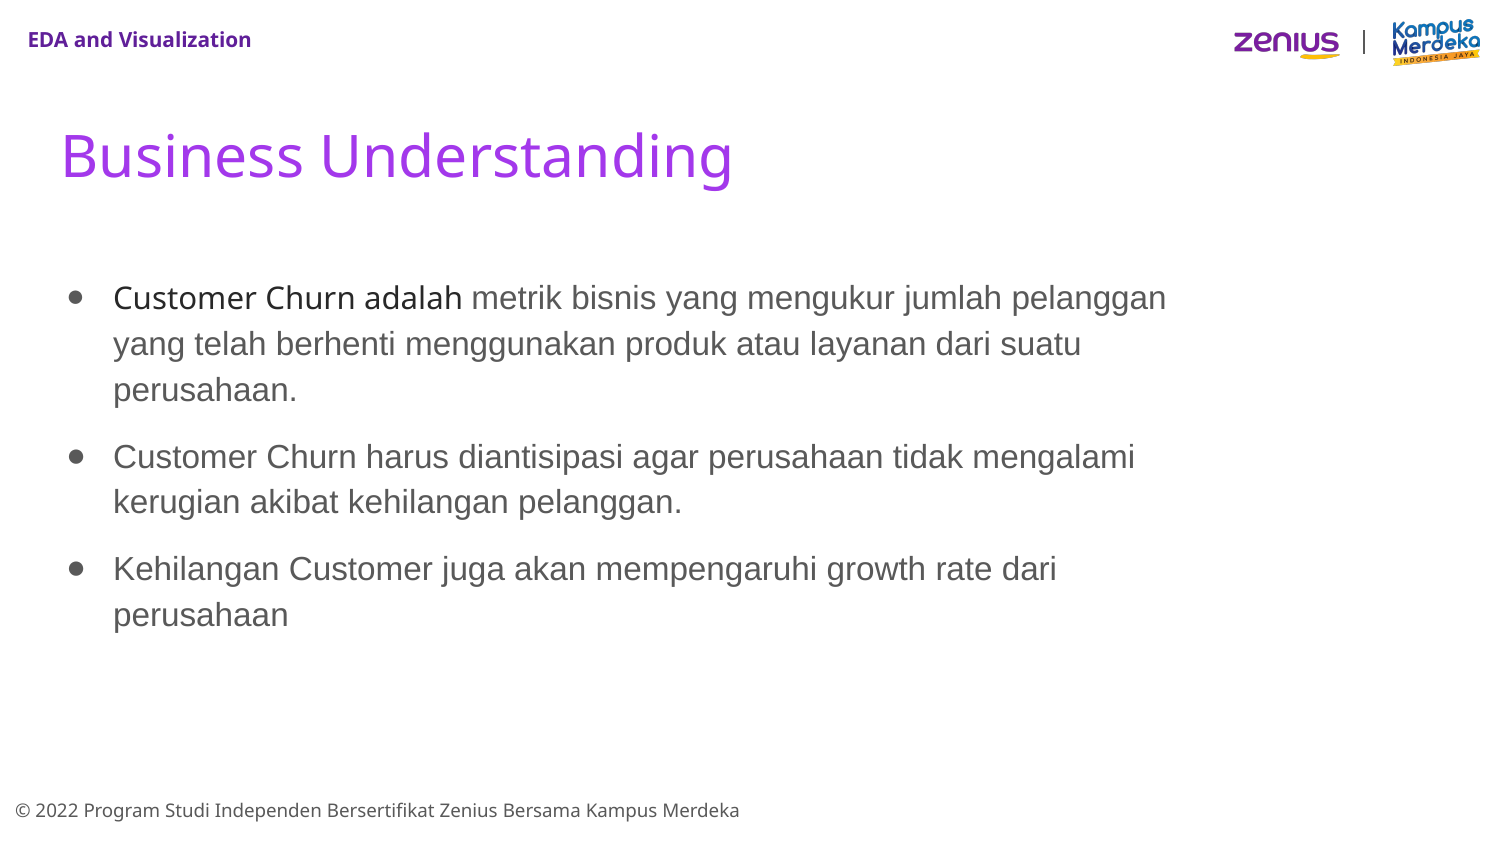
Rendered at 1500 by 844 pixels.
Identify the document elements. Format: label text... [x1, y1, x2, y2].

list Customer Churn adalah metrik bisnis yang mengukur jumlah pelanggan yang telah berhenti menggunakan produk atau layanan dari suatu perusahaan. Customer Churn harus diantisipasi agar perusahaan tidak mengalami kerugian akibat kehilangan pelanggan. Kehilangan Customer juga akan mempengaruhi growth rate dari perusahaan [51, 255, 1231, 736]
text_box EDA and Visualization [12, 14, 1011, 65]
title Business Understanding [45, 86, 1437, 222]
text_box © 2022 Program Studi Independen Bersertifikat Zenius Bersama Kampus Merdeka [0, 787, 1468, 833]
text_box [1230, 15, 1480, 69]
